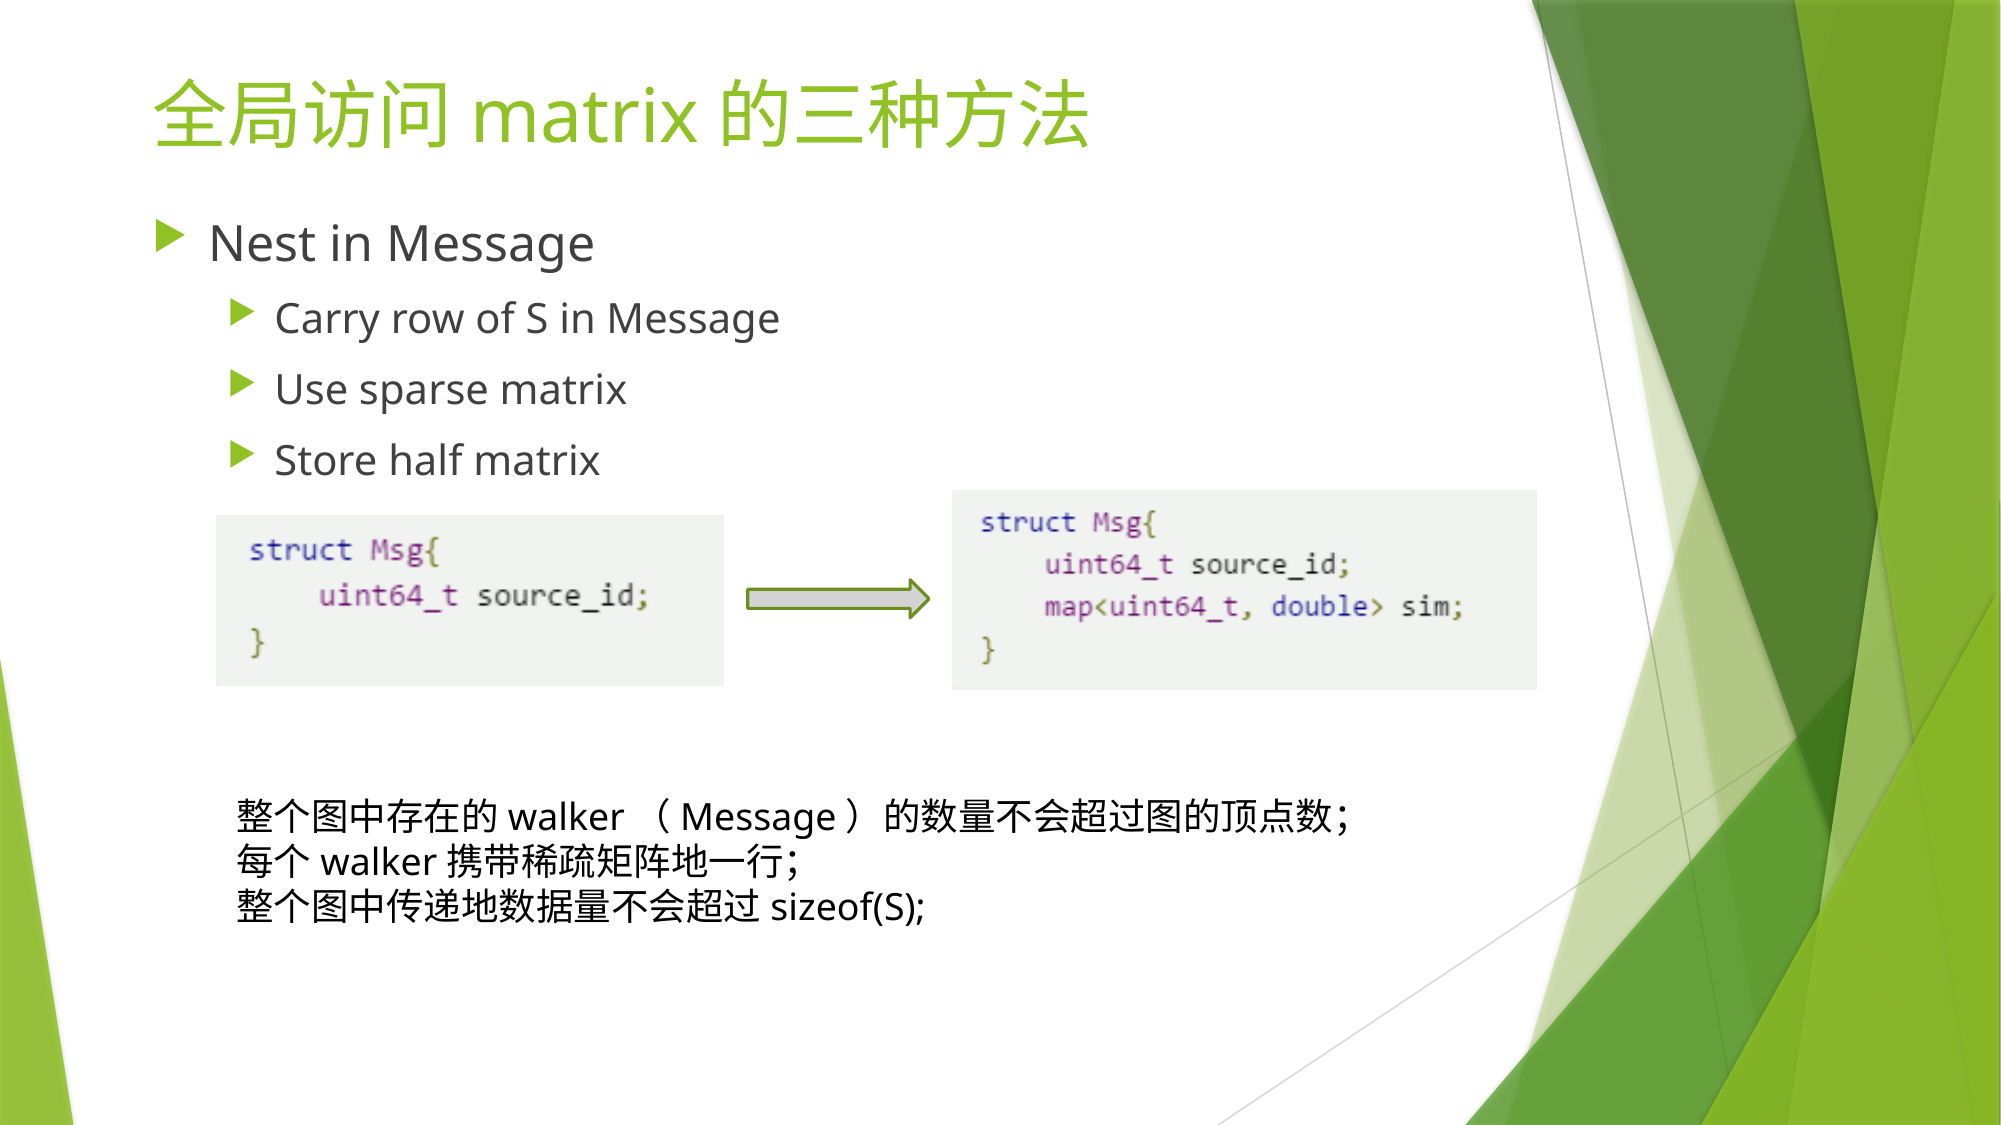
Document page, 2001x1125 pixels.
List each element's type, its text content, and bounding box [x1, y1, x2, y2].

picture [952, 489, 1537, 690]
title 全局访问matrix的三种方法 [137, 59, 1863, 203]
text_box [746, 578, 931, 620]
list Nest in Message Carry row of S in Message Use sparse matrix Store half matrix [137, 203, 1863, 768]
picture [216, 514, 724, 687]
text_box 整个图中存在的walker（Message）的数量不会超过图的顶点数； 每个walker携带稀疏矩阵地一行； 整个图中传递地数据量不会超过sizeof(S); [221, 785, 1429, 936]
